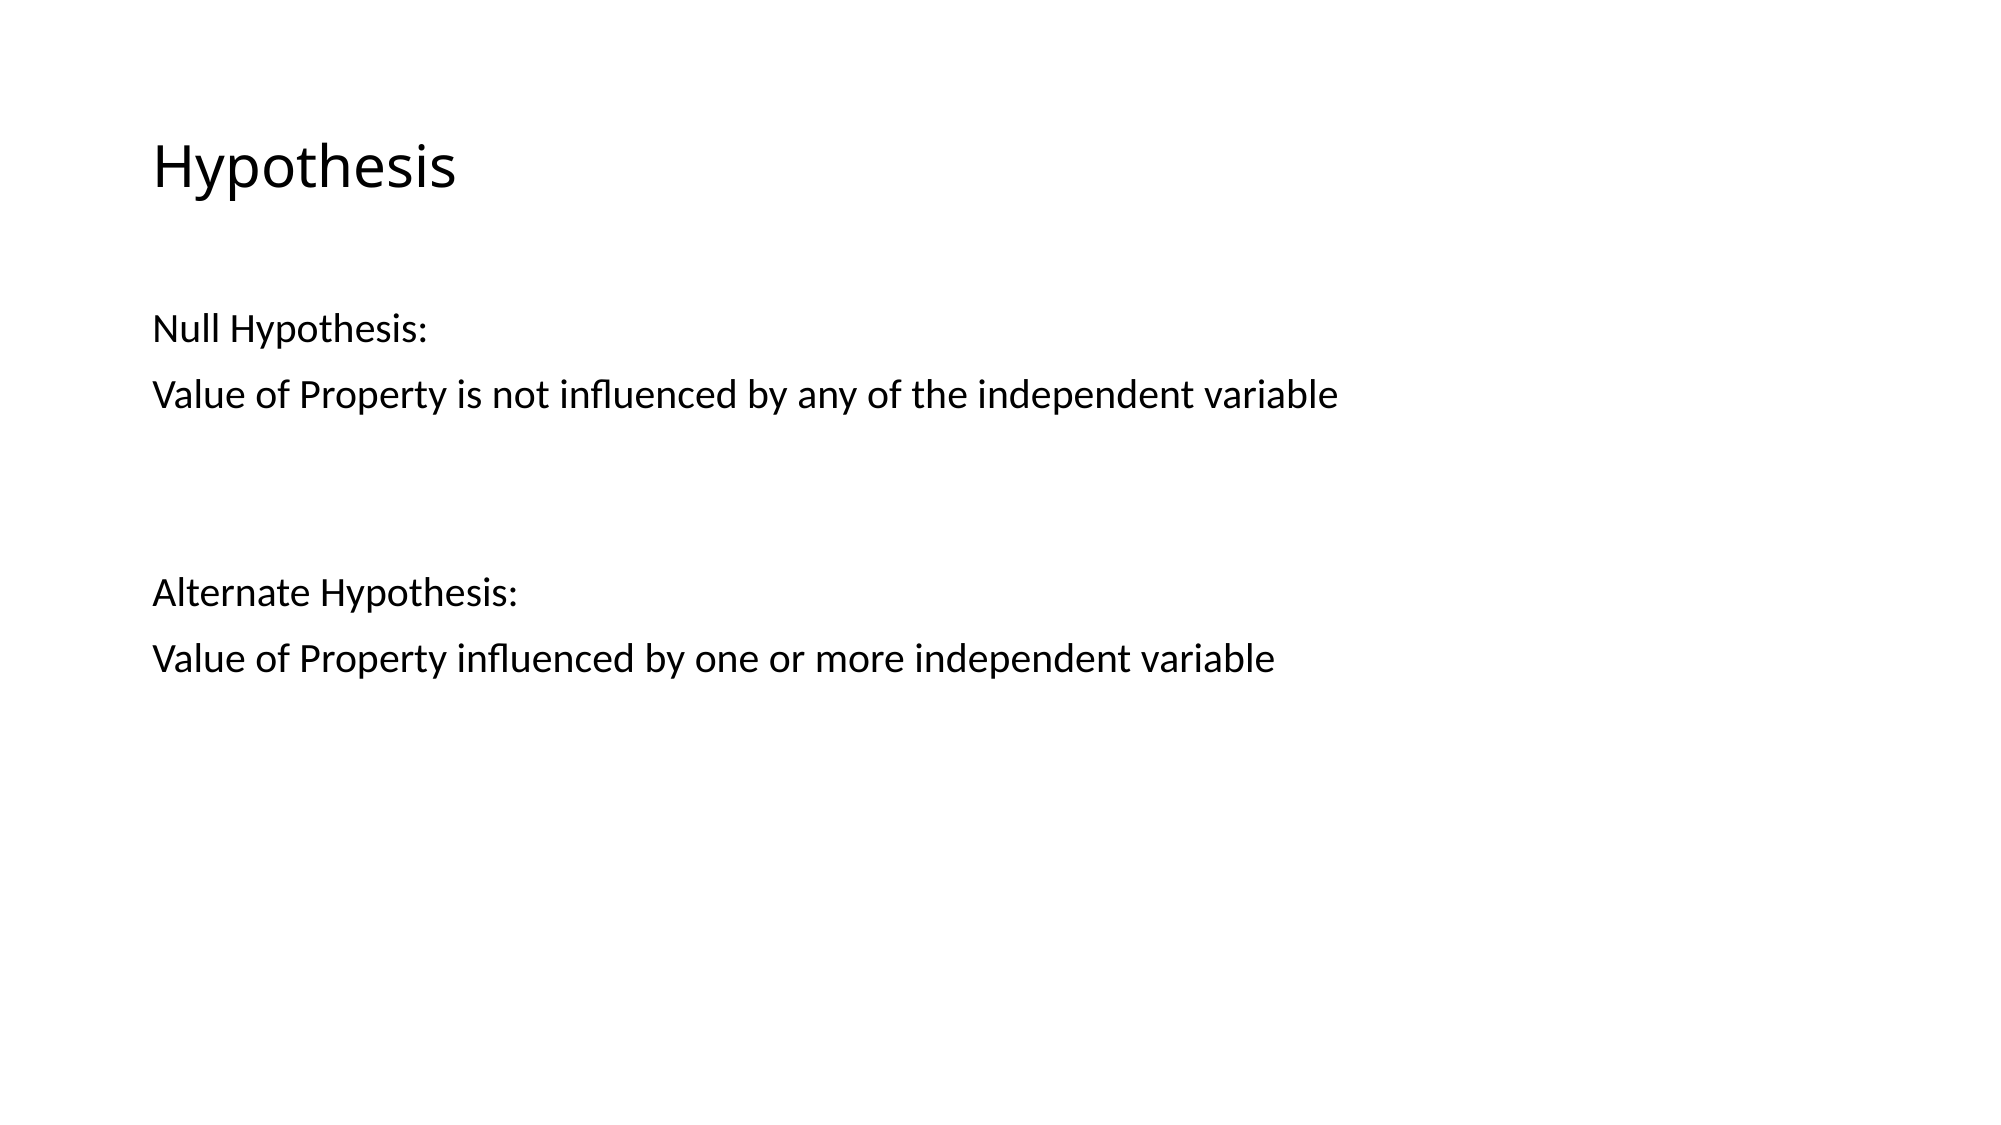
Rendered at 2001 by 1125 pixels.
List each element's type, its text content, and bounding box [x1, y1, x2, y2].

list Null Hypothesis: Value of Property is not influenced by any of the independent variable Alternate Hypothesis: Value of Property influenced by one or more independent variable [137, 299, 1863, 1014]
title Hypothesis [137, 59, 1863, 278]
